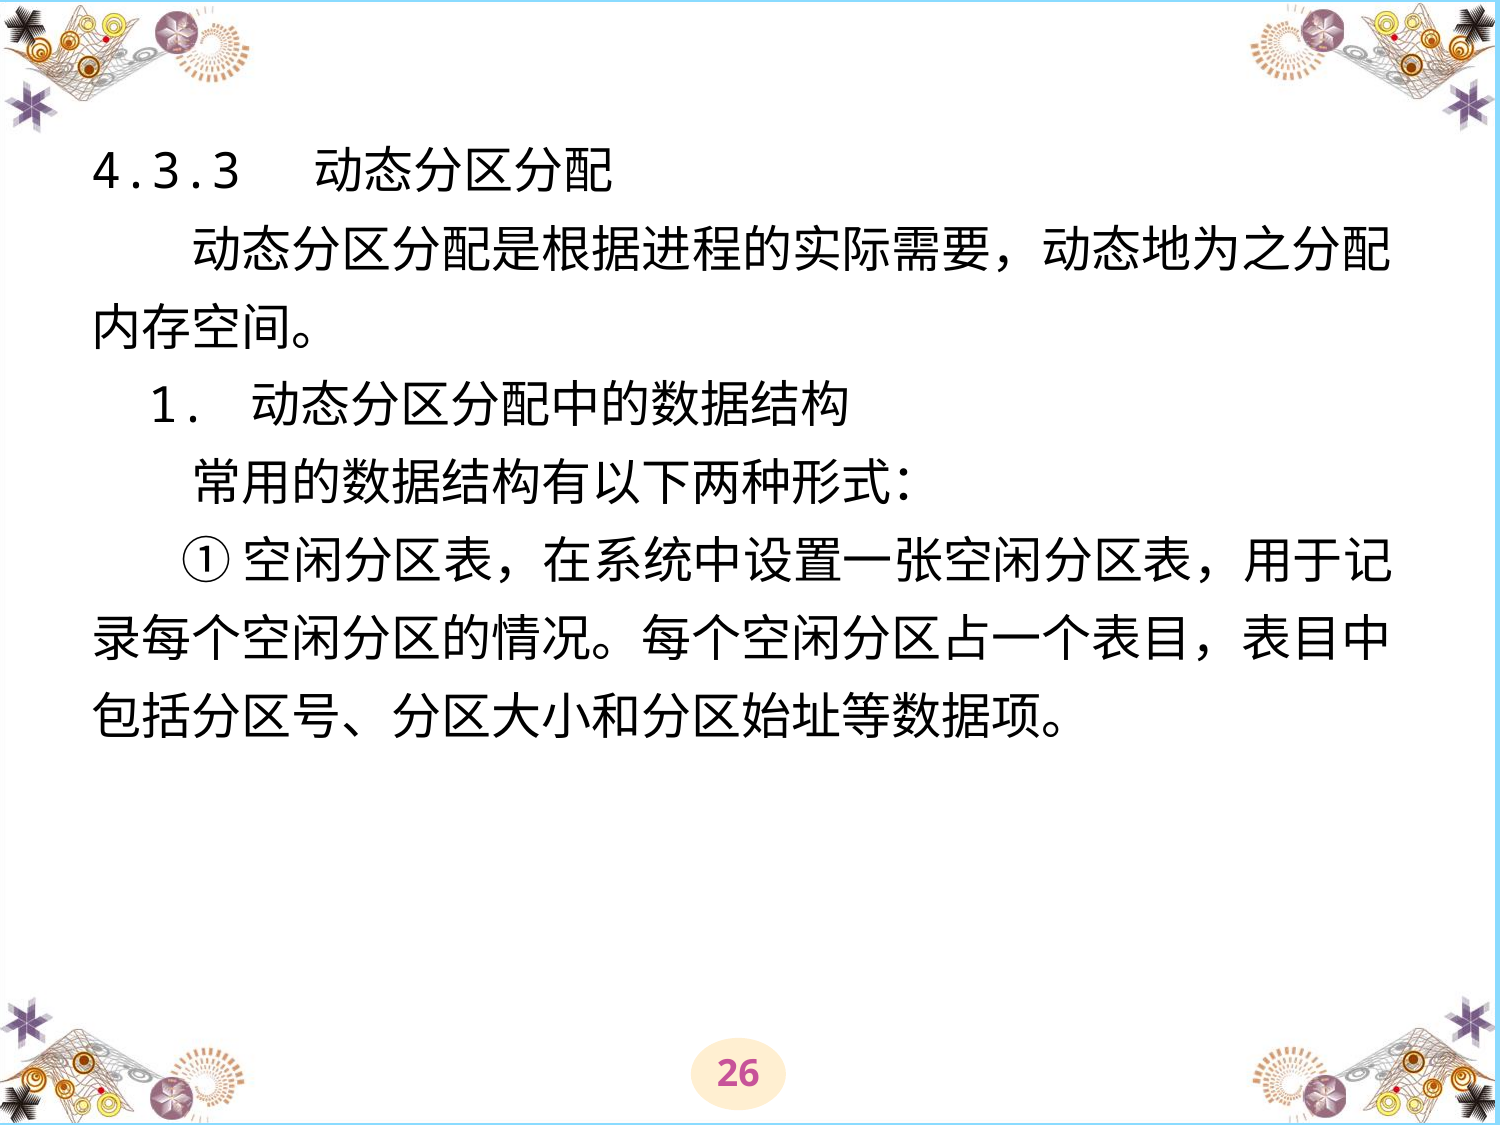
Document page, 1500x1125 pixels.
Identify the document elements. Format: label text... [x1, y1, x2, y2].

title 4.3.3 动态分区分配 动态分区分配是根据进程的实际需要，动态地为之分配内存空间。 1. 动态分区分配中的数据结构 常用的数据结构有以下两种形式： ① 空闲分区表，在系统中设置一张空闲分区表，用于记录每个空闲分区的情况。每个空闲分区占一个表目，表目中包括分区号、分区大小和分区始址等数据项。 [76, 113, 1424, 1024]
picture [0, 2, 1495, 1123]
